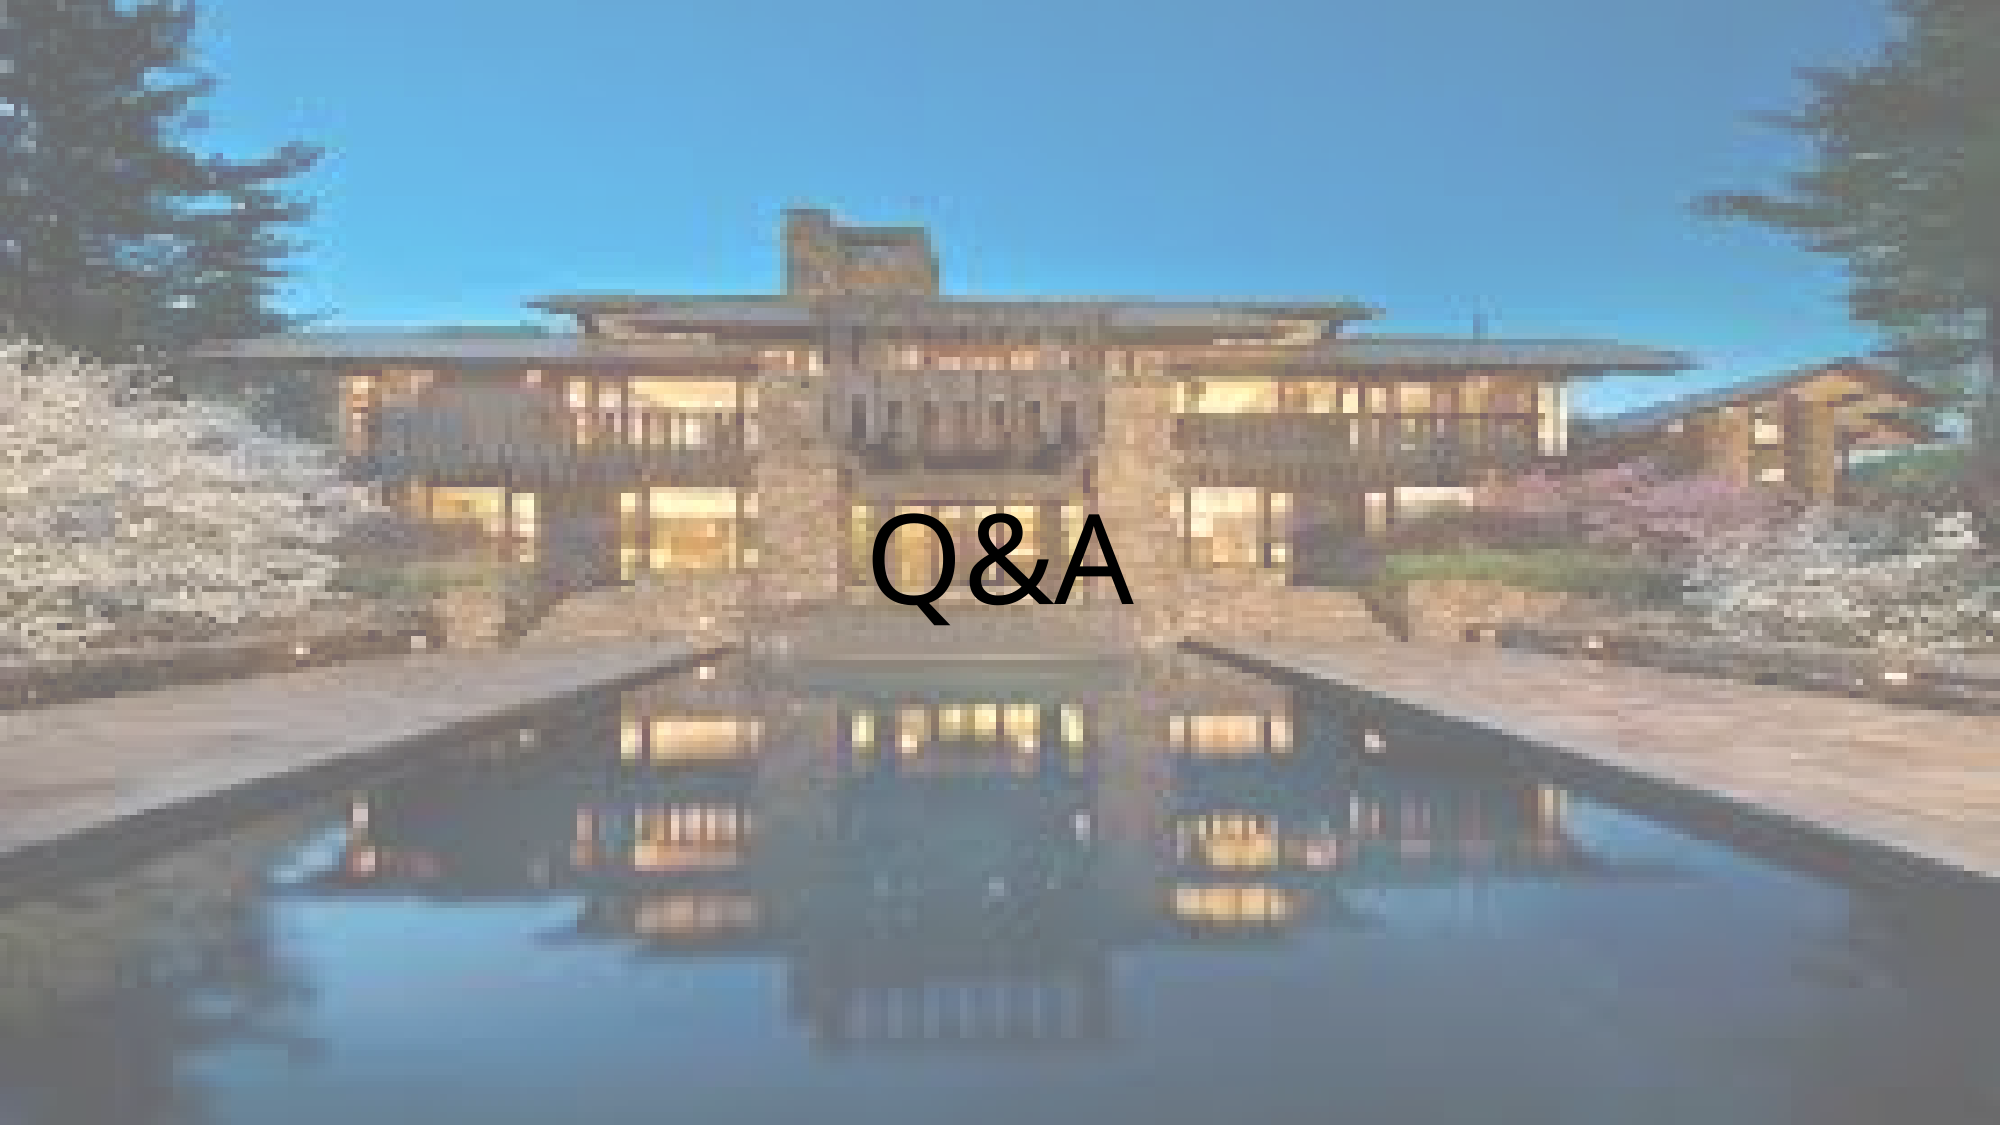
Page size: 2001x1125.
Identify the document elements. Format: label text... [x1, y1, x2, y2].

text_box Q&A [137, 421, 1863, 640]
